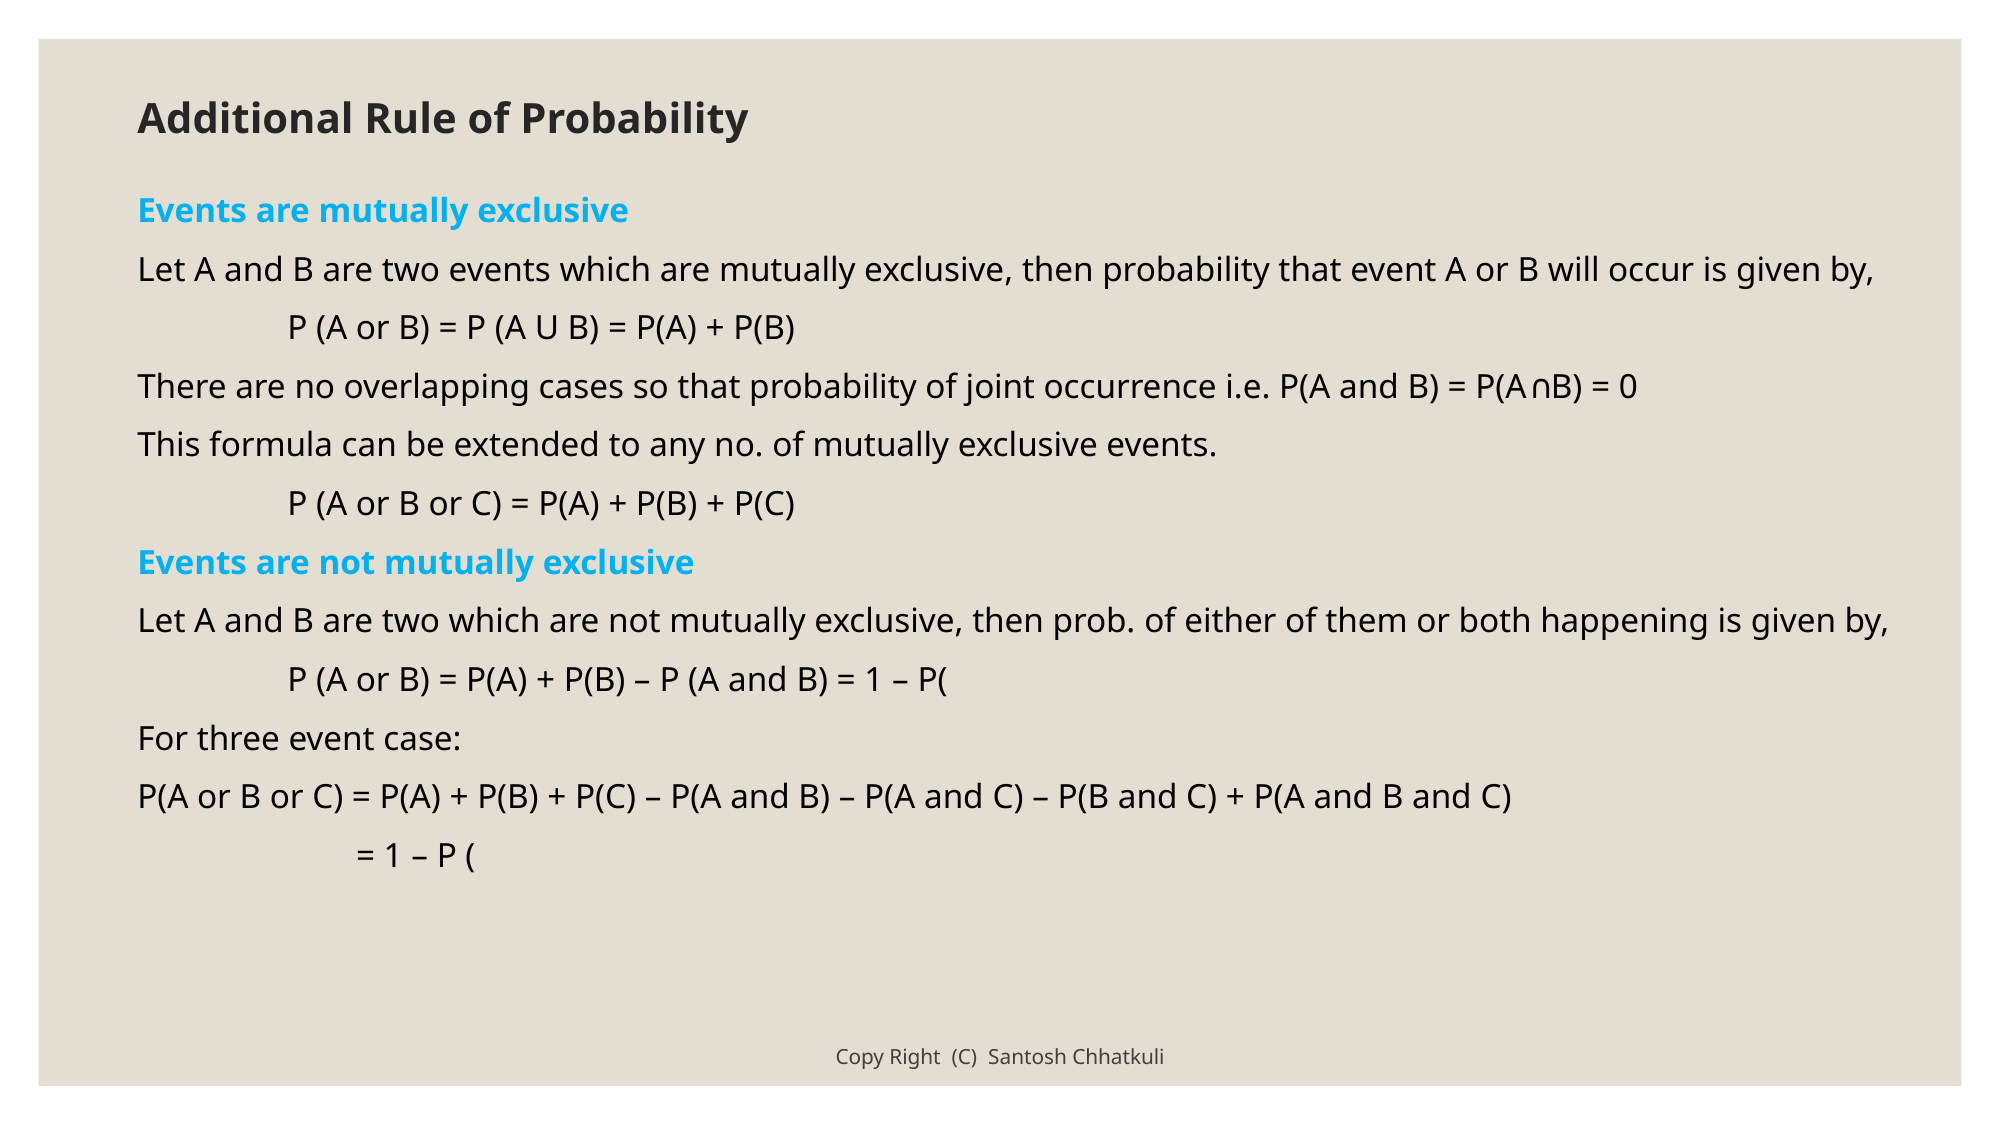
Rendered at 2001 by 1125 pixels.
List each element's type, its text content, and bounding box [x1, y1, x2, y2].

title Additional Rule of Probability [122, 89, 1773, 150]
footer Copy Right (C) Santosh Chhatkuli [572, 1034, 1428, 1080]
